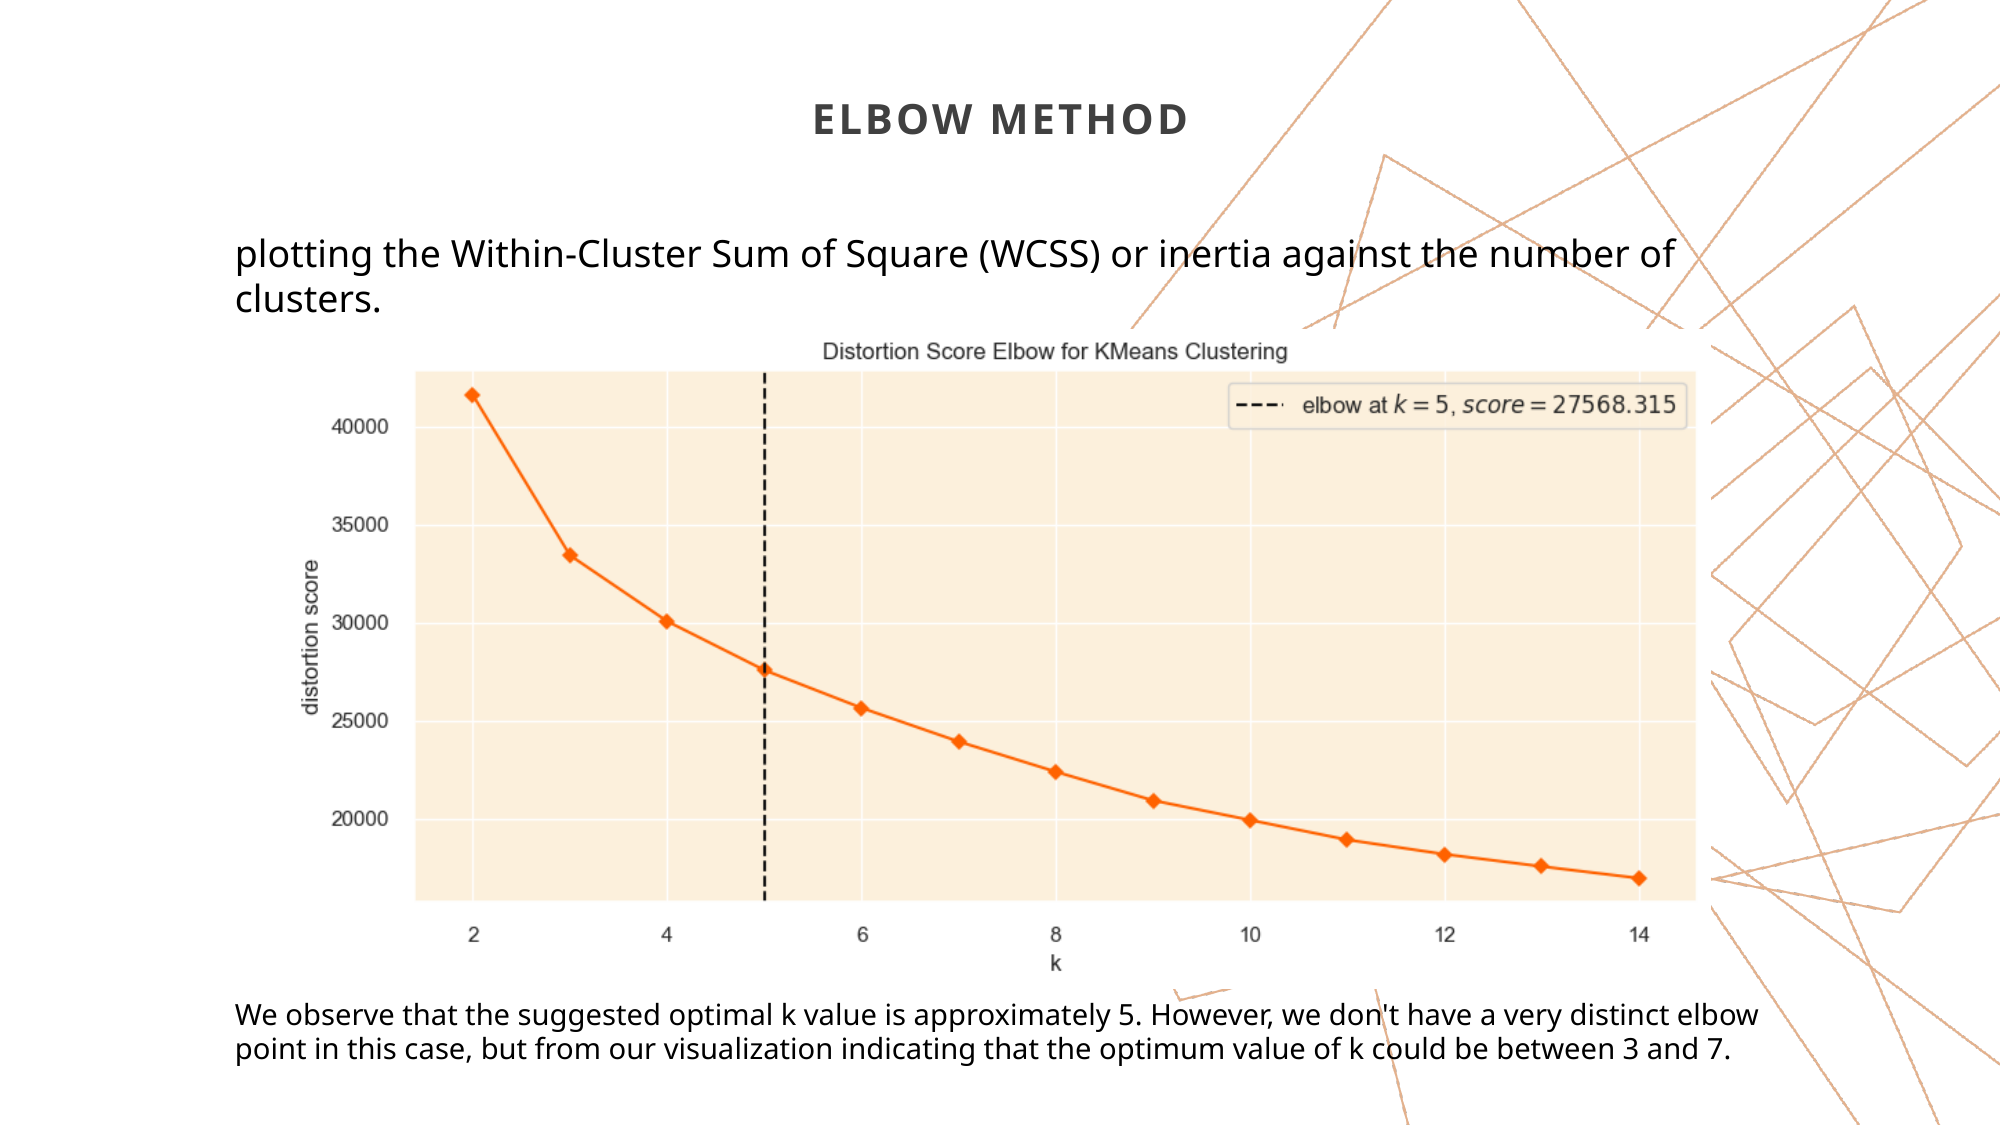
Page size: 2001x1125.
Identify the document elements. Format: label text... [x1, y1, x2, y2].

text_box plotting the Within-Cluster Sum of Square (WCSS) or inertia against the number of clusters. [220, 223, 1780, 328]
title ELBOW Method [436, 79, 1564, 152]
text_box We observe that the suggested optimal k value is approximately 5. However, we don't have a very distinct elbow point in this case, but from our visualization indicating that the optimum value of k could be between 3 and 7. [220, 988, 1780, 1074]
text_box [1711, 602, 1989, 664]
picture [289, 0, 2000, 1125]
